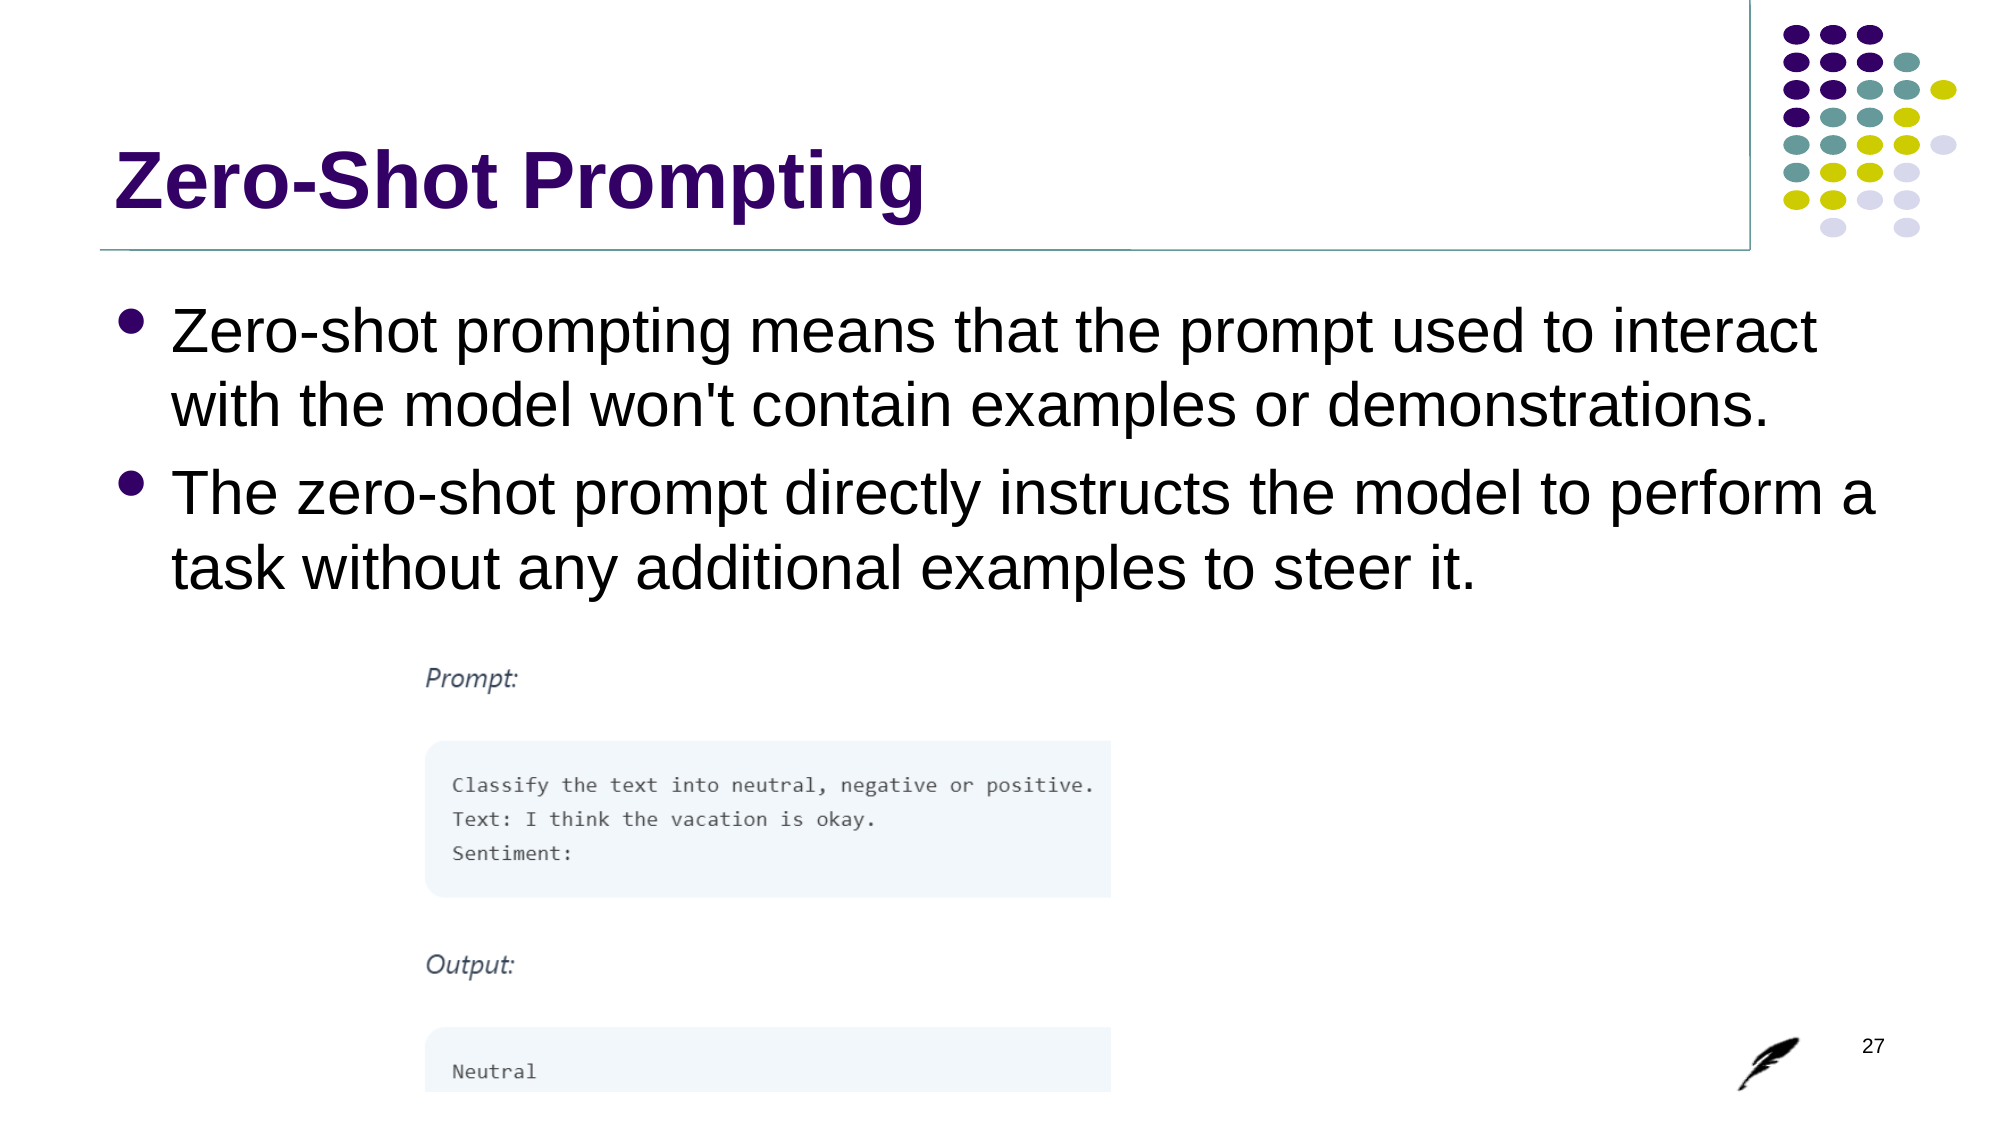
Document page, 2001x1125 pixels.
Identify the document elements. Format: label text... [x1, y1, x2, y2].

picture [416, 643, 1111, 1092]
slide_number 27 [1433, 1025, 1900, 1100]
list Zero-shot prompting means that the prompt used to interact with the model won't contain examples or demonstrations. The zero-shot prompt directly instructs the model to perform a task without any additional examples to steer it. [99, 282, 1900, 1006]
title Zero-Shot Prompting [99, 20, 1750, 233]
